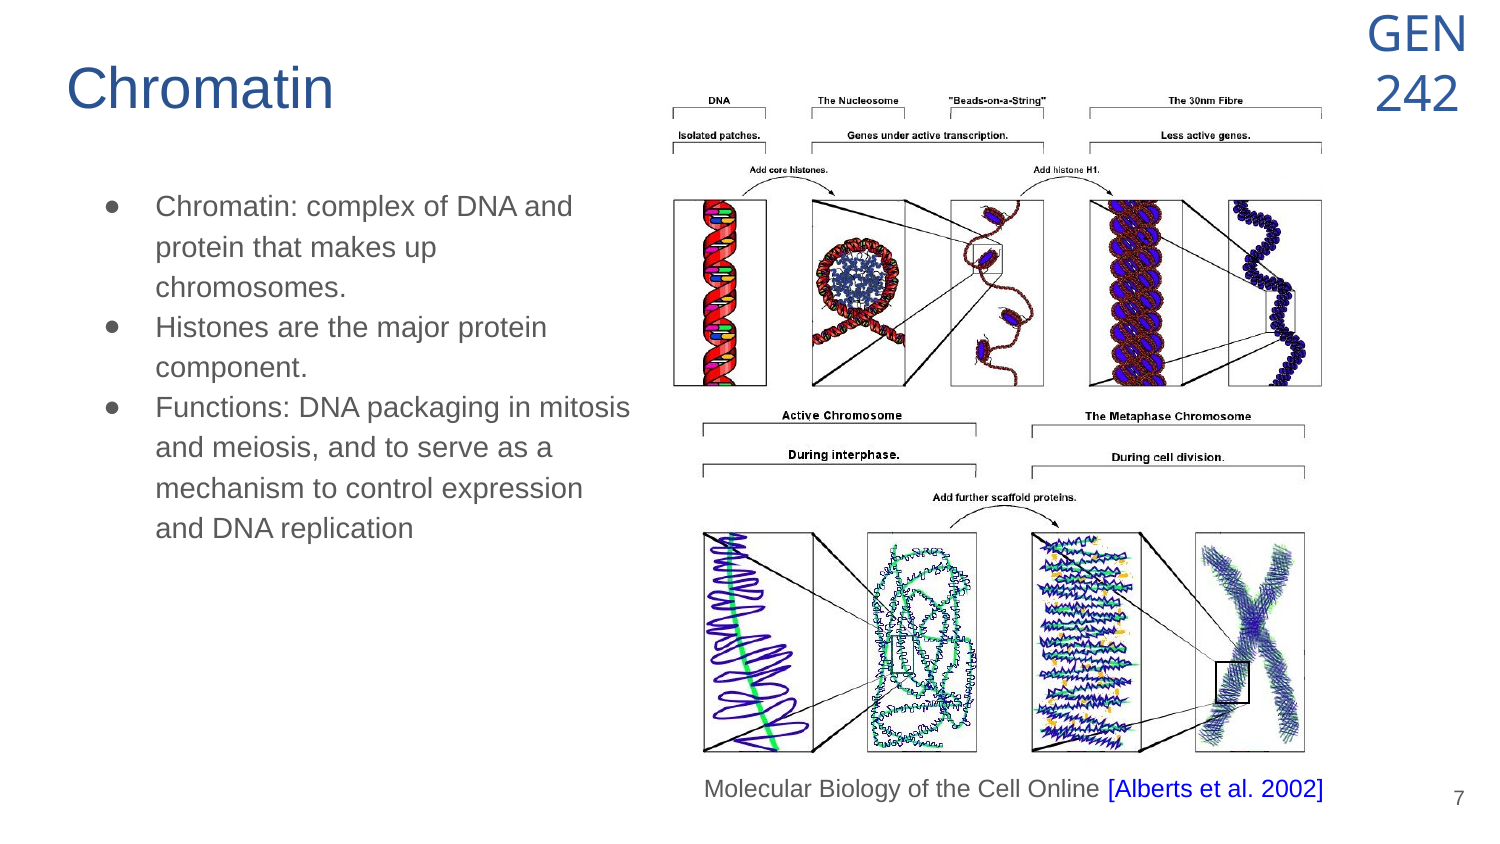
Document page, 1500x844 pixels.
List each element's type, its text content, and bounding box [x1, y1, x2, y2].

picture [661, 84, 1345, 765]
slide_number ‹#› [1389, 764, 1480, 830]
list Chromatin: complex of DNA and protein that makes up chromosomes. Histones are the major protein component. Functions: DNA packaging in mitosis and meiosis, and to serve as a mechanism to control expression and DNA replication [65, 167, 652, 606]
text_box Molecular Biology of the Cell Online [Alberts et al. 2002] [688, 757, 1365, 831]
title Chromatin [51, 35, 1449, 130]
